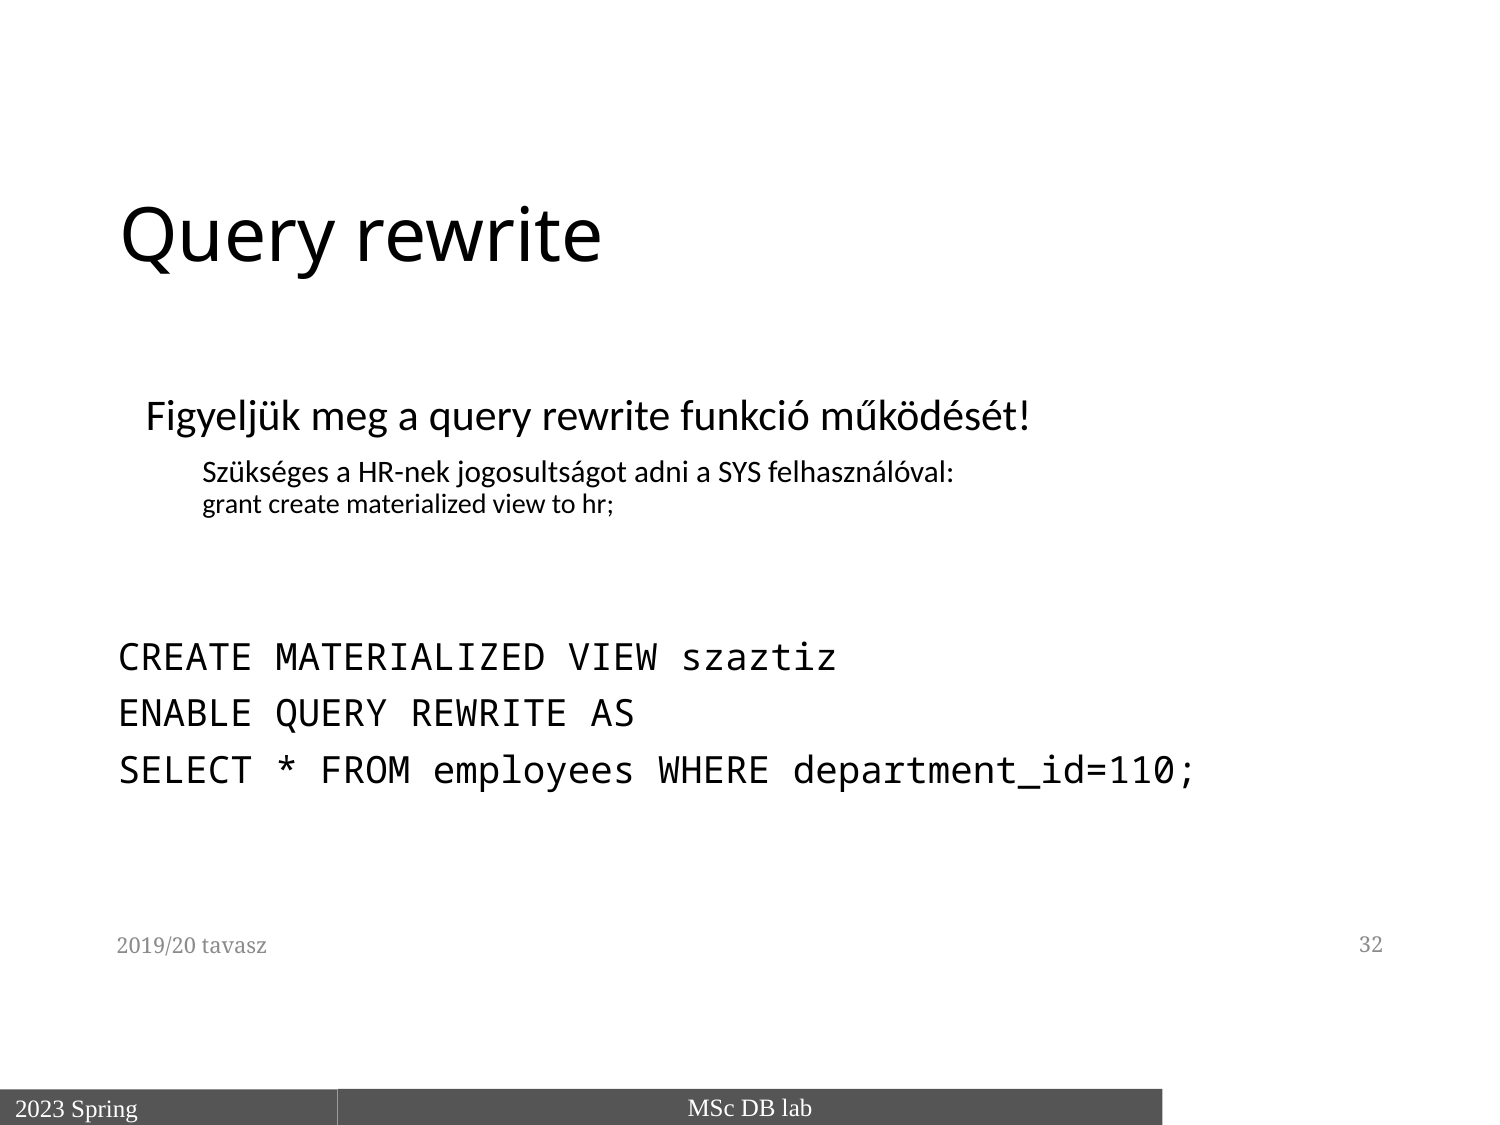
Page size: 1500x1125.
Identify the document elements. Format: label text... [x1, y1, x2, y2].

text_box 2019/20 tavasz [103, 922, 441, 968]
slide_number 2023 Spring [0, 1089, 337, 1125]
footer MSc DB lab [337, 1088, 1163, 1125]
text_box Query rewrite [105, 184, 1400, 289]
text_box 32 [1059, 922, 1397, 968]
text_box Figyeljük meg a query rewrite funkció működését! Szükséges a HR-nek jogosultságot adni a SYS felhasználóval: grant create materialized view to hr; CREATE MATERIALIZED VIEW szaztiz ENABLE QUERY REWRITE AS SELECT * FROM employees WHERE department_id=110; [103, 385, 1465, 931]
